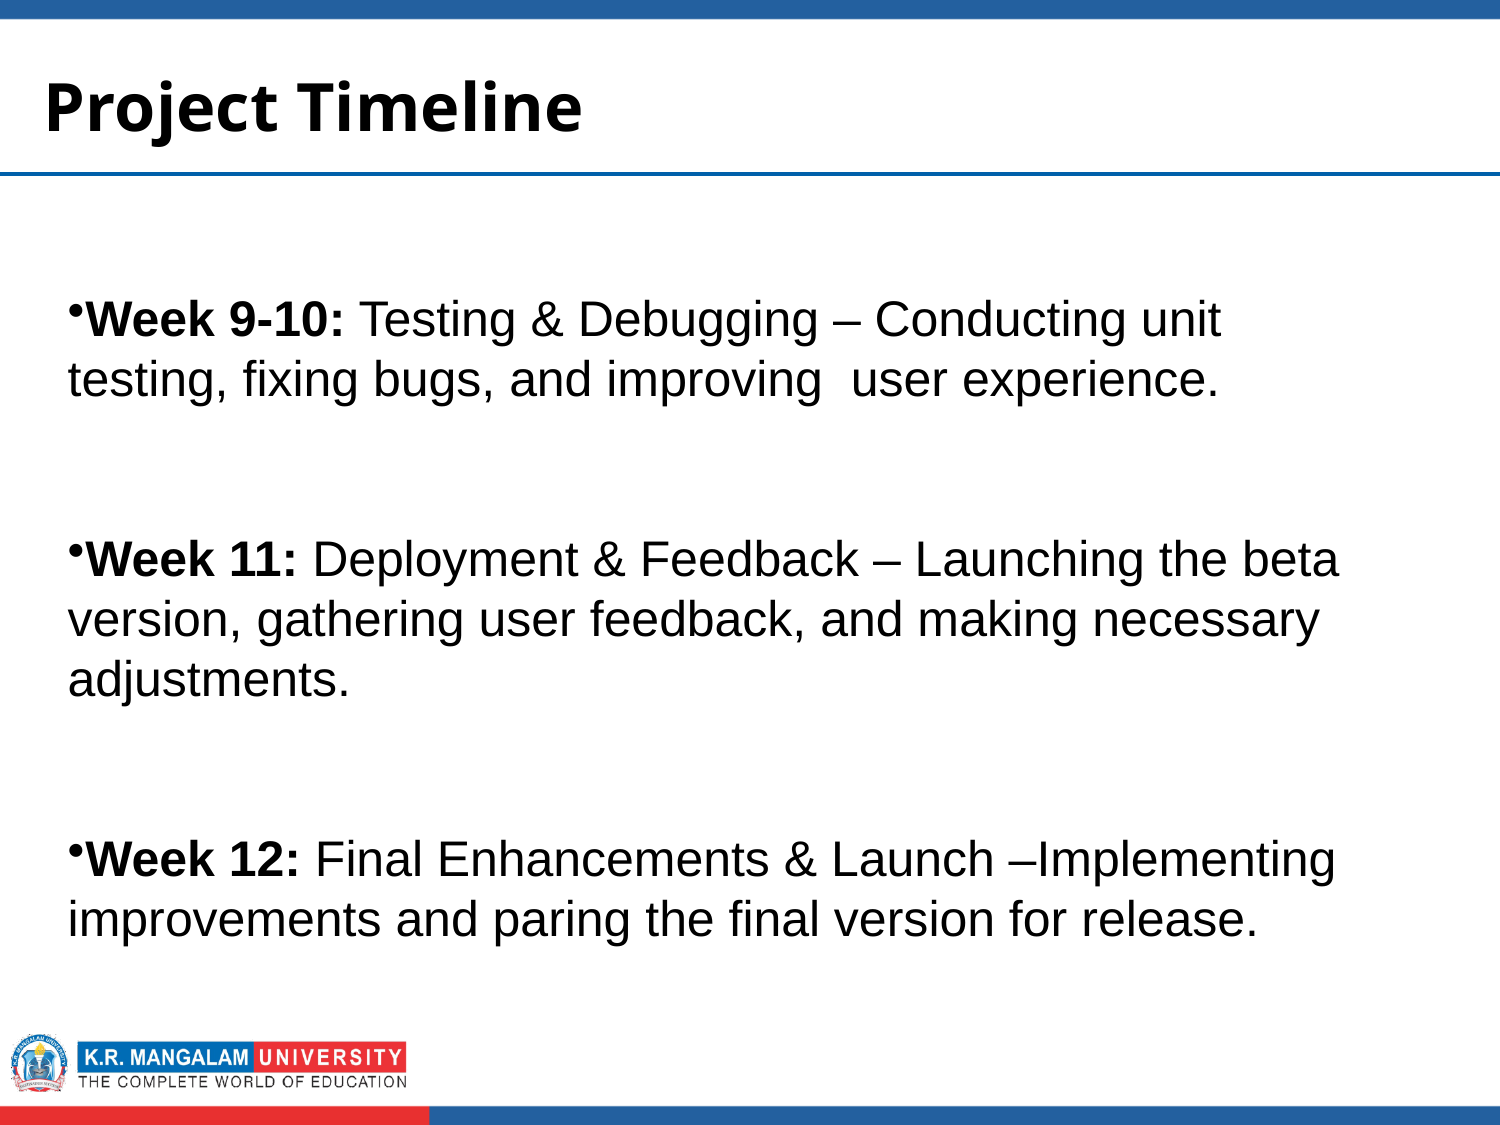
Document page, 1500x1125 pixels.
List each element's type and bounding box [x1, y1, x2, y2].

list [0, 0, 1500, 173]
picture [11, 1034, 408, 1093]
list [0, 181, 1500, 1125]
